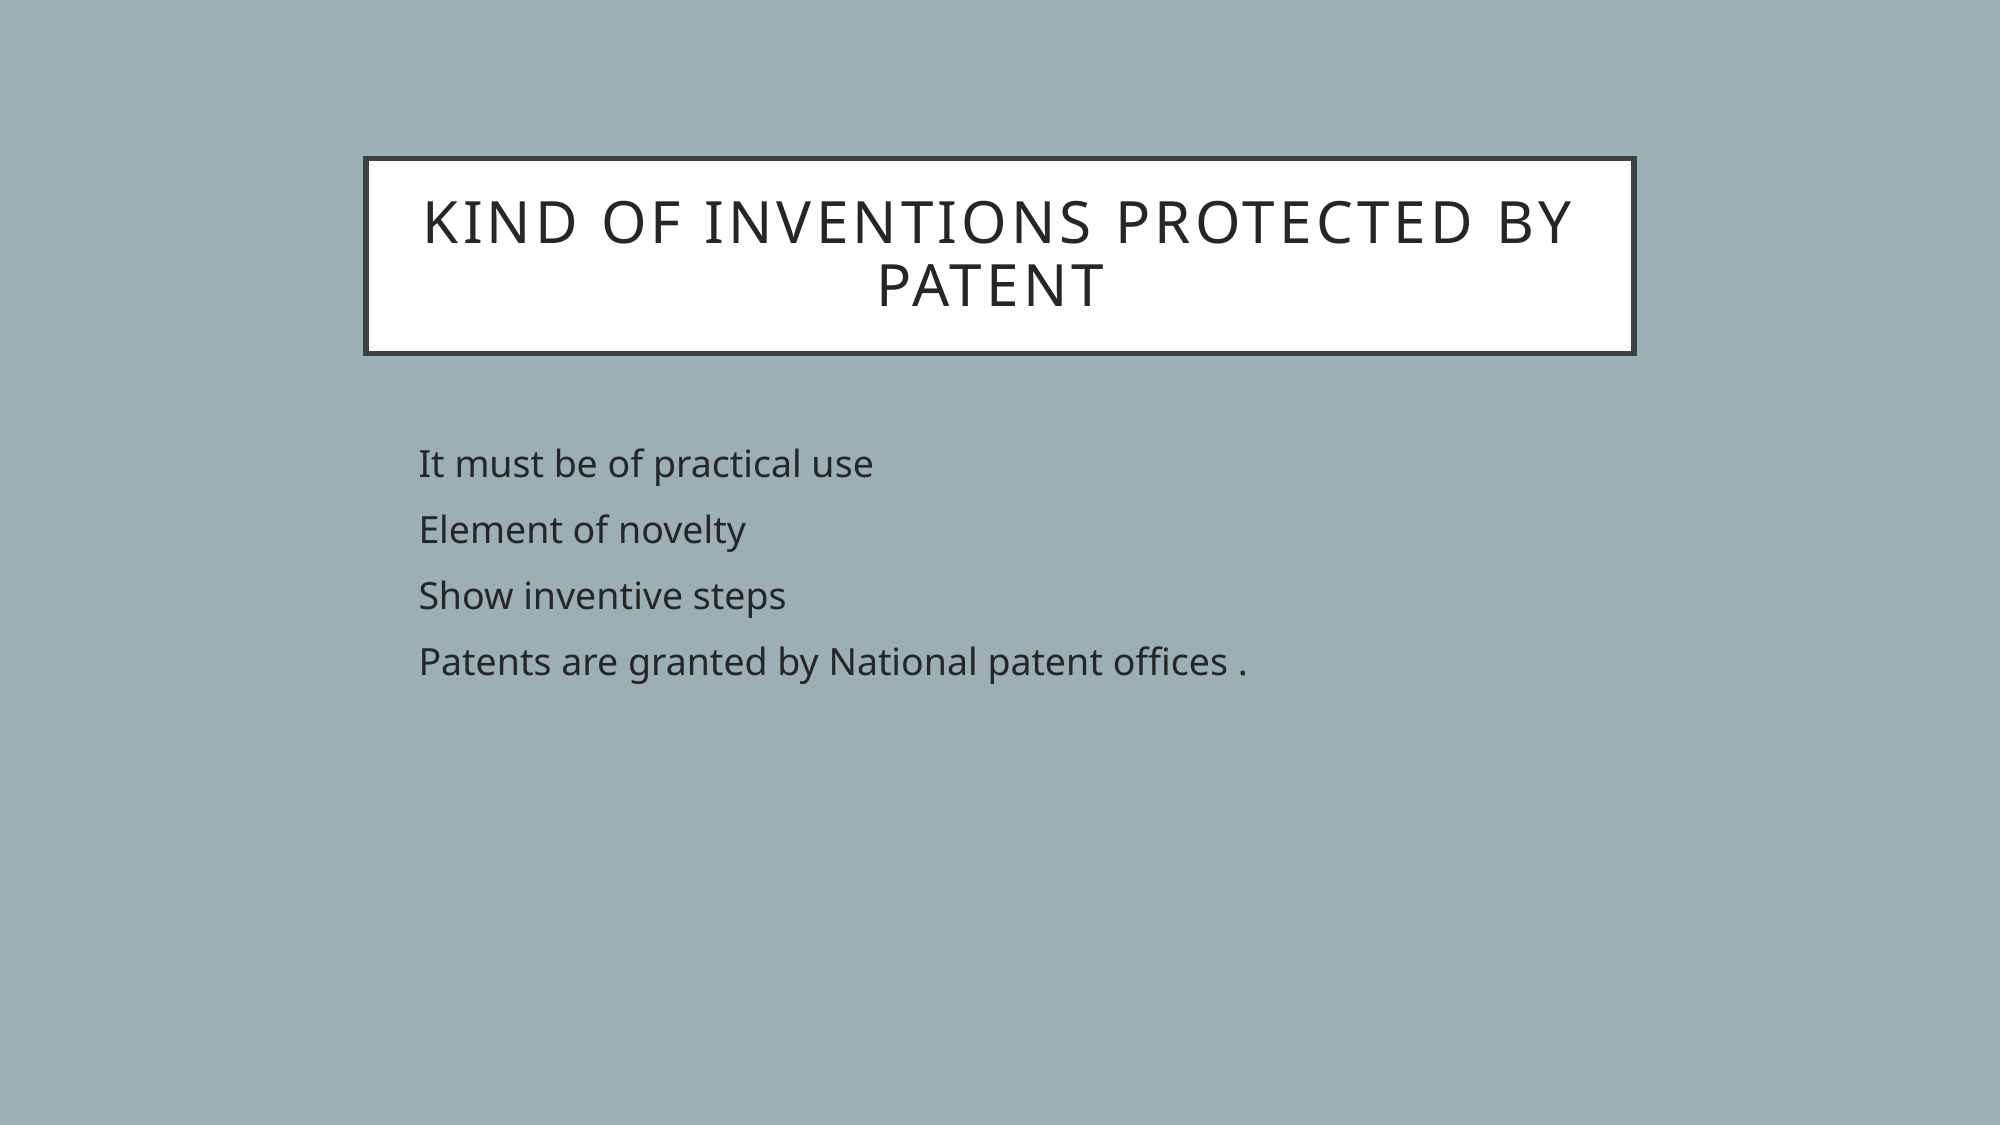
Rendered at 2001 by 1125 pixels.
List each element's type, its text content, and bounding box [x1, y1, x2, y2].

list It must be of practical use Element of novelty Show inventive steps Patents are granted by National patent offices . [366, 432, 1634, 942]
title Kind of inventions protected by Patent [363, 156, 1637, 356]
